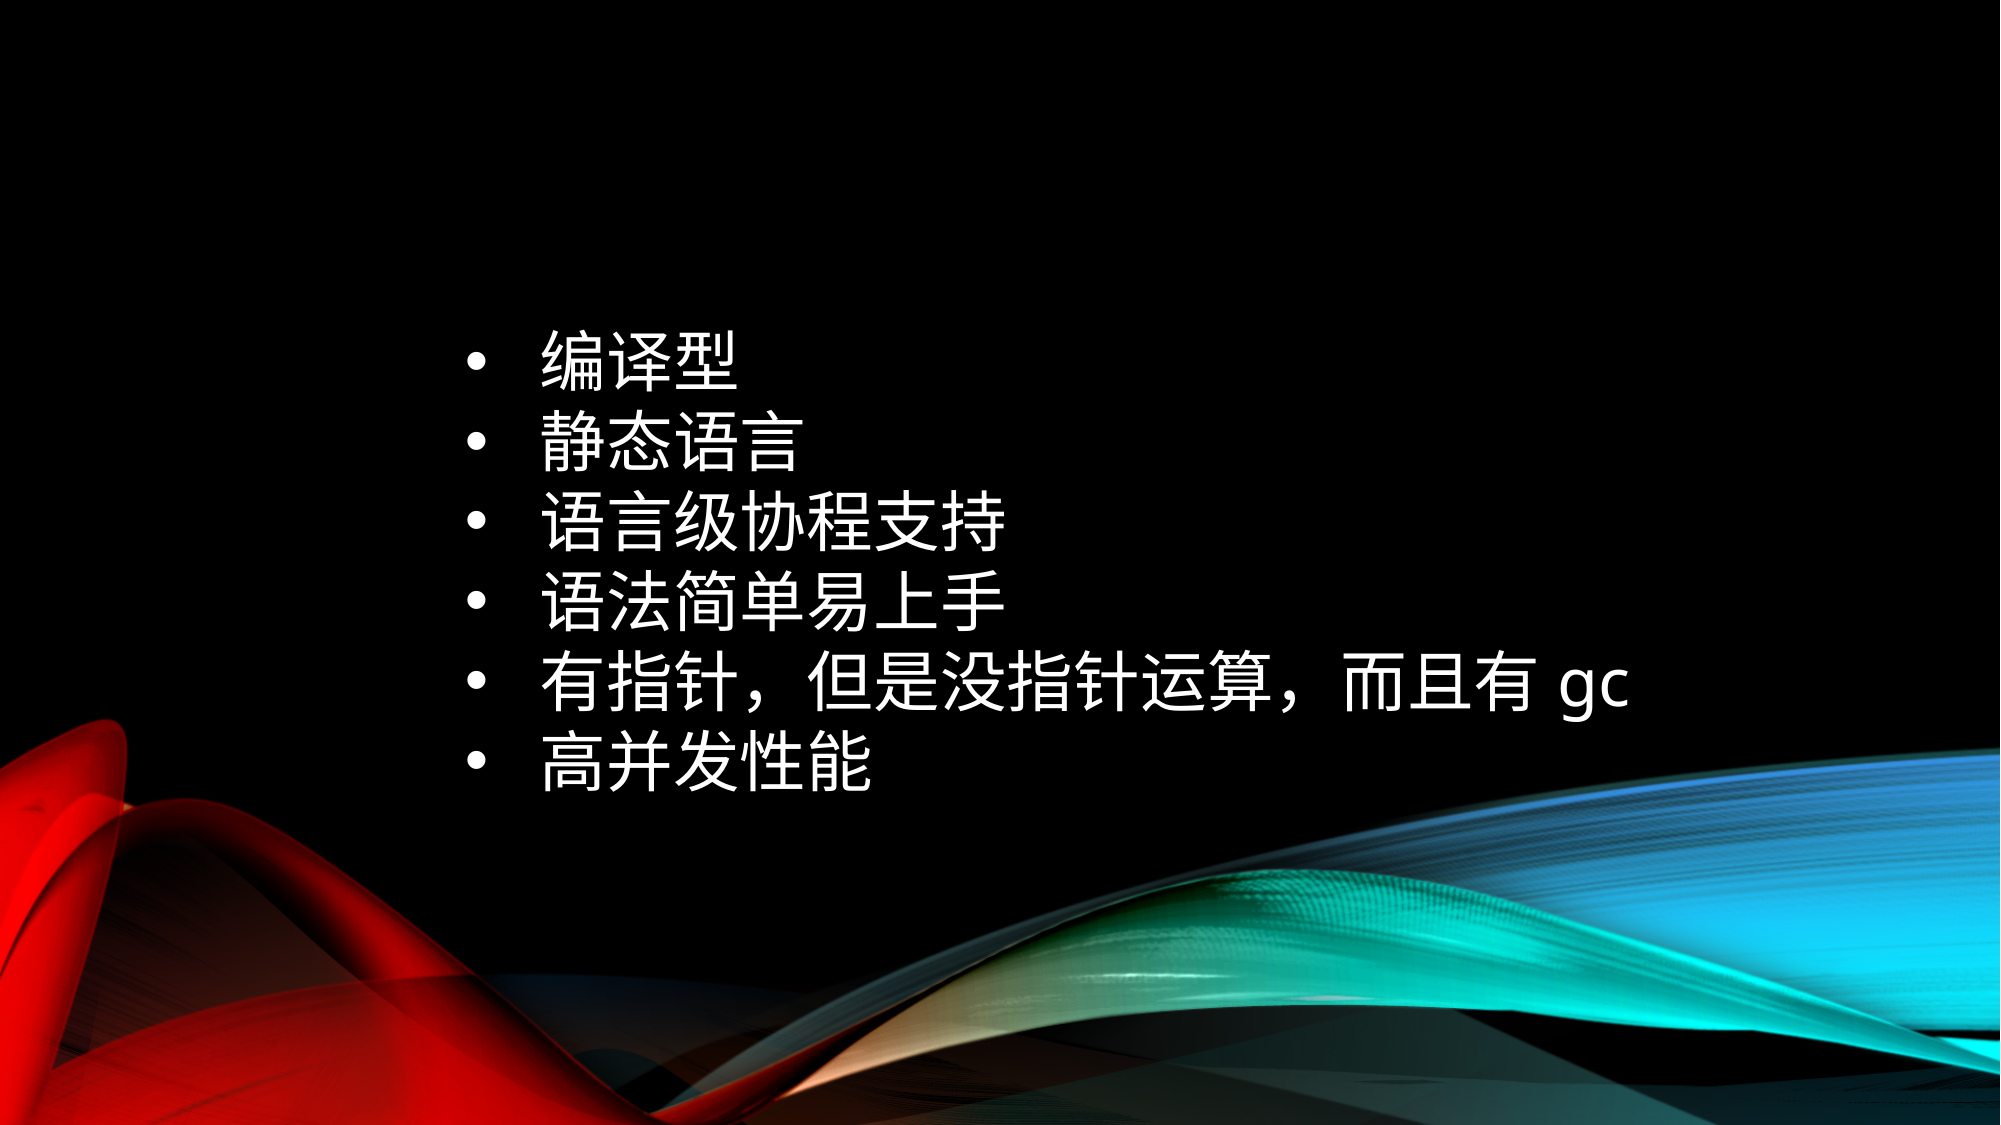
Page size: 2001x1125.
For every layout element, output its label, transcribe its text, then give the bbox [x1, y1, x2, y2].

picture [0, 717, 2000, 1125]
text_box 编译型 静态语言 语言级协程支持 语法简单易上手 有指针，但是没指针运算，而且有gc 高并发性能 [450, 312, 1956, 967]
